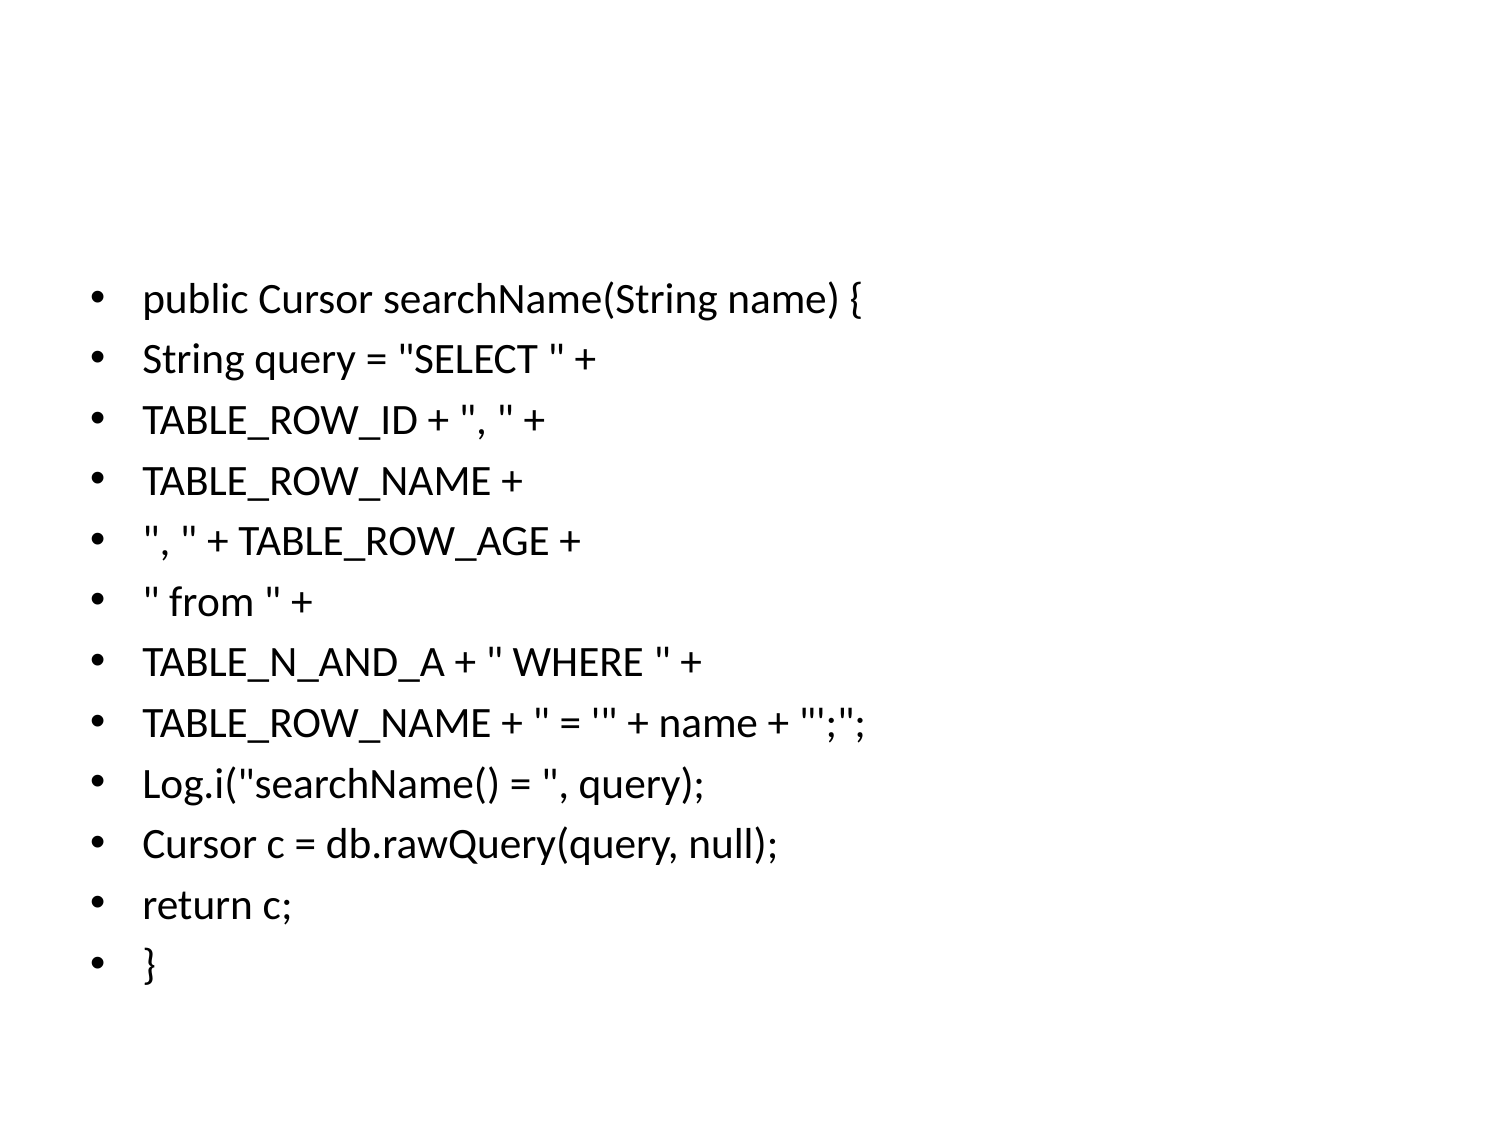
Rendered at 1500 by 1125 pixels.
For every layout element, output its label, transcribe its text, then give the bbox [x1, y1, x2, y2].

list public Cursor searchName(String name) { String query = "SELECT " + TABLE_ROW_ID + ", " + TABLE_ROW_NAME + ", " + TABLE_ROW_AGE + " from " + TABLE_N_AND_A + " WHERE " + TABLE_ROW_NAME + " = '" + name + "';"; Log.i("searchName() = ", query); Cursor c = db.rawQuery(query, null); return c; } [75, 262, 1425, 1005]
